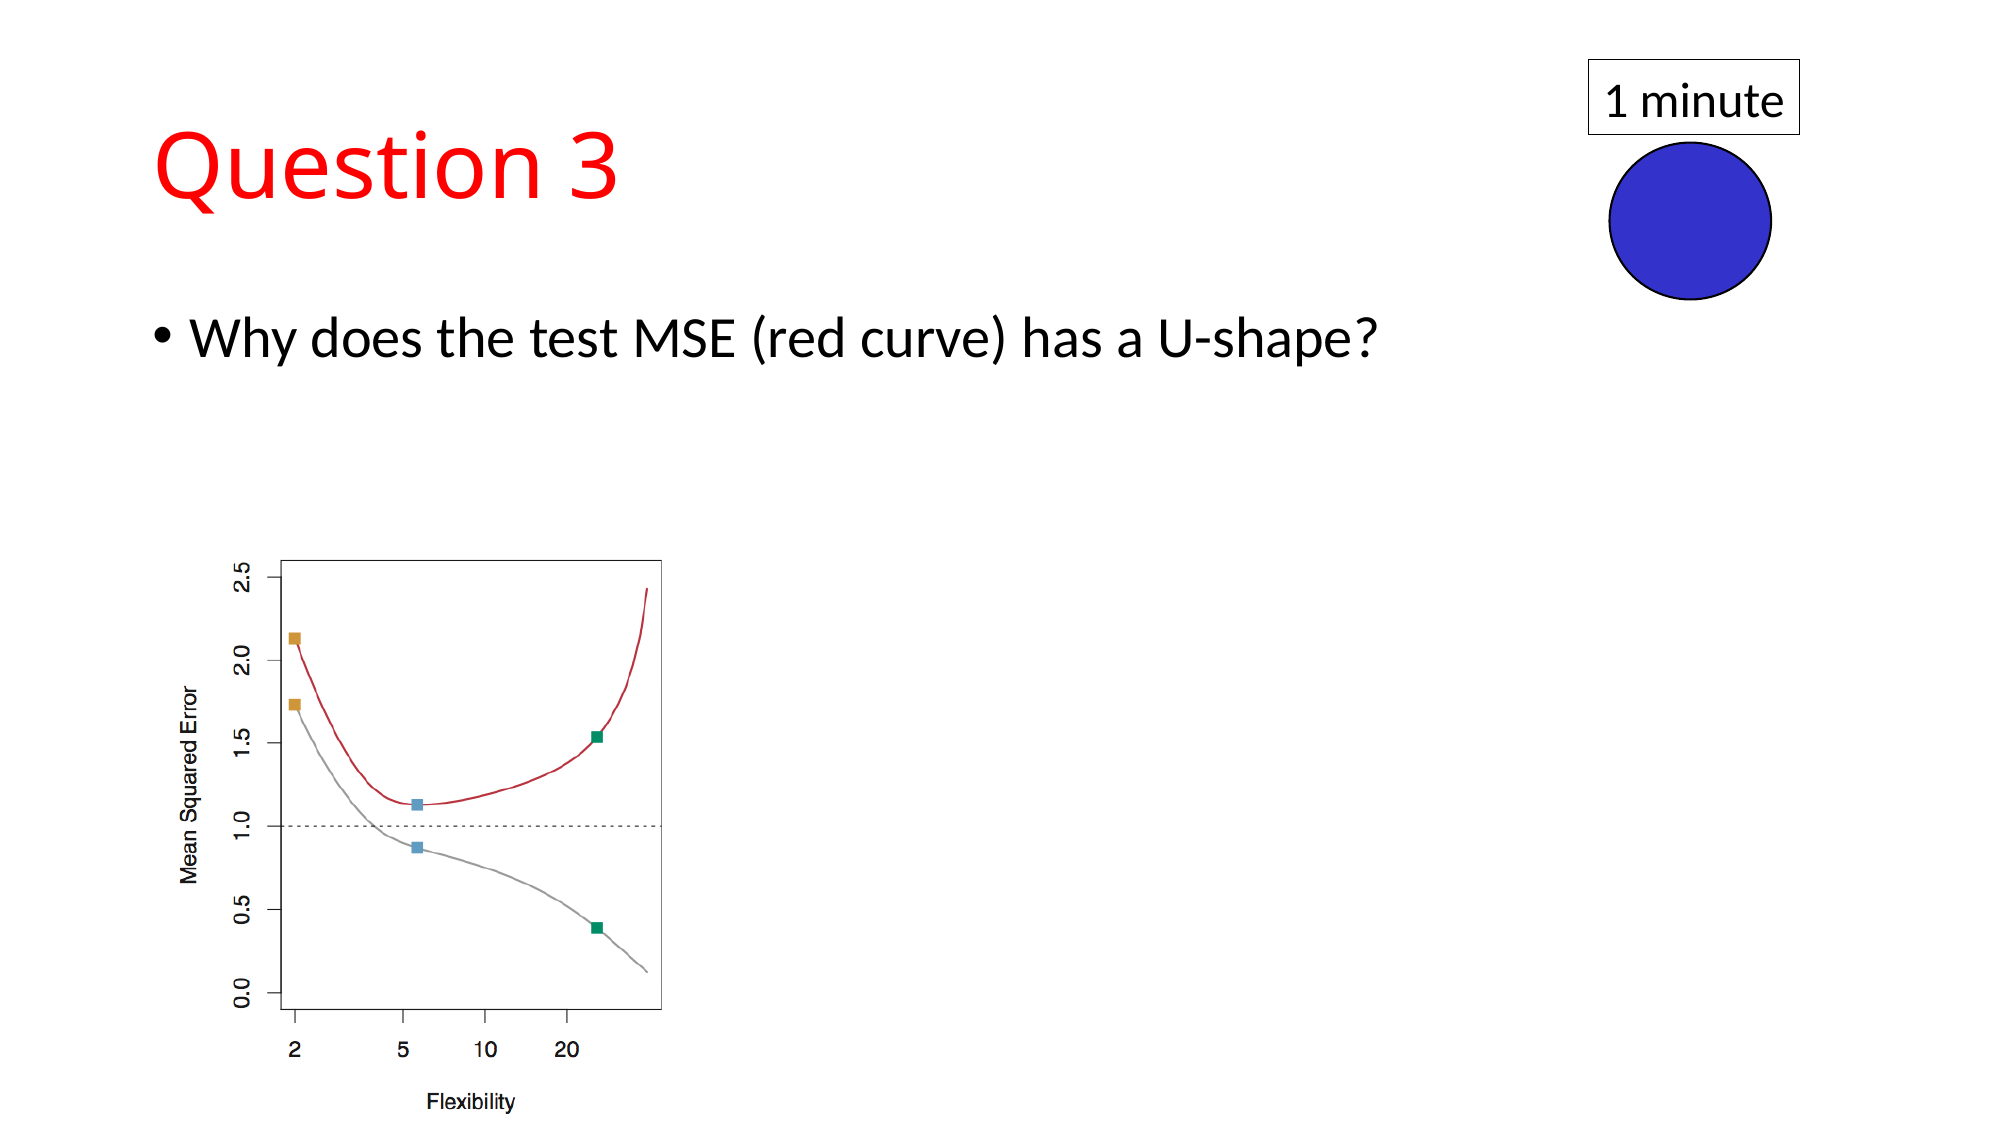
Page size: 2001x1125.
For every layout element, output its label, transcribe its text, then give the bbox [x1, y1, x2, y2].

text_box [1608, 141, 1773, 301]
text_box 1 minute [1588, 59, 1800, 135]
list Why does the test MSE (red curve) has a U-shape? [137, 299, 1863, 1014]
picture [153, 532, 743, 1125]
title Question 3 [137, 59, 1863, 278]
